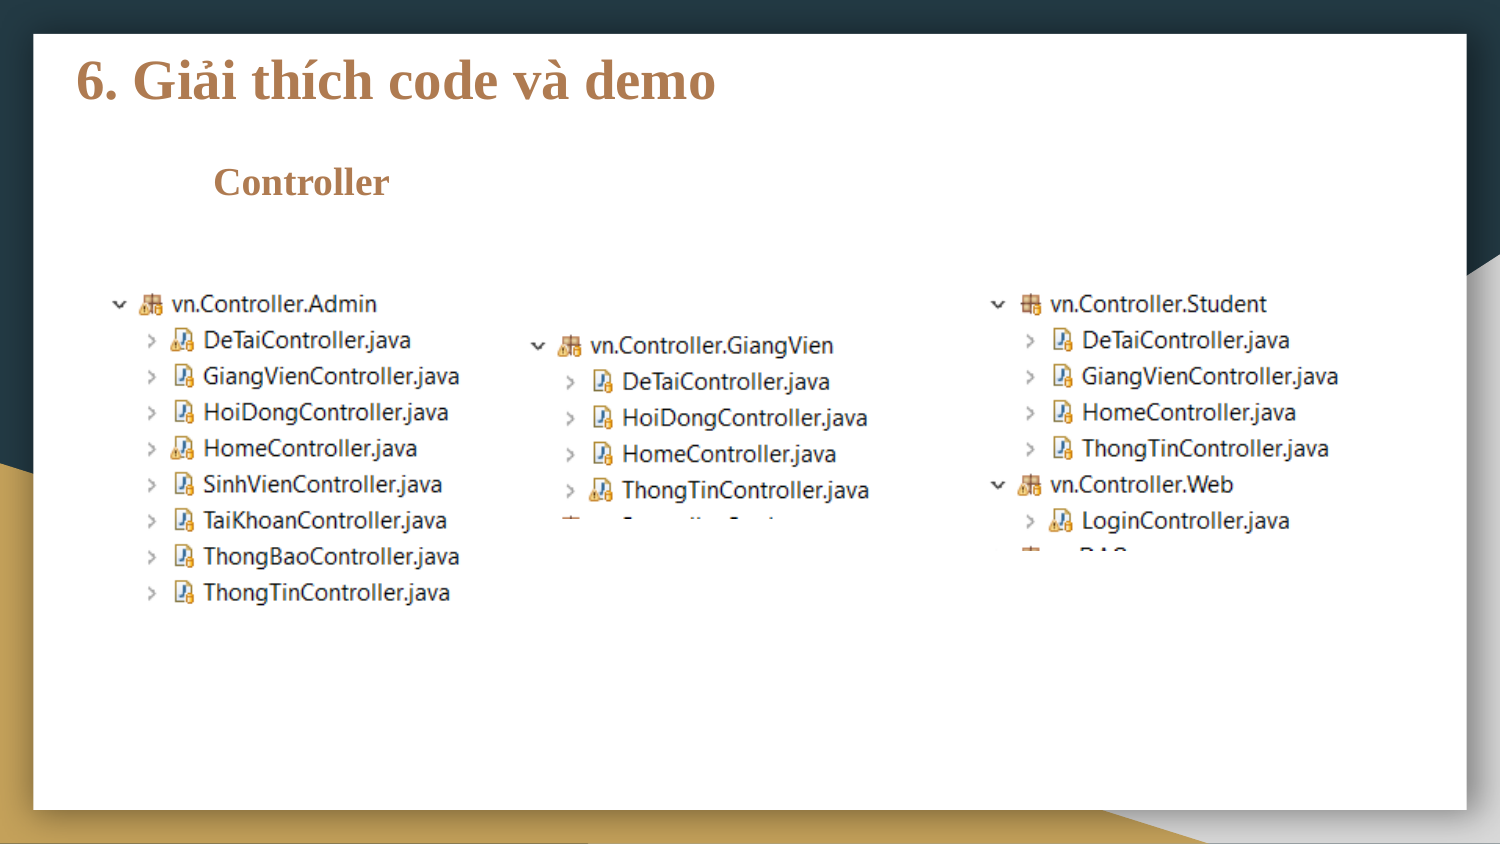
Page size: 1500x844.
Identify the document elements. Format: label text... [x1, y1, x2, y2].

title 6. Giải thích code và demo [61, 27, 783, 127]
text_box Controller [198, 140, 479, 240]
picture [60, 281, 1430, 615]
